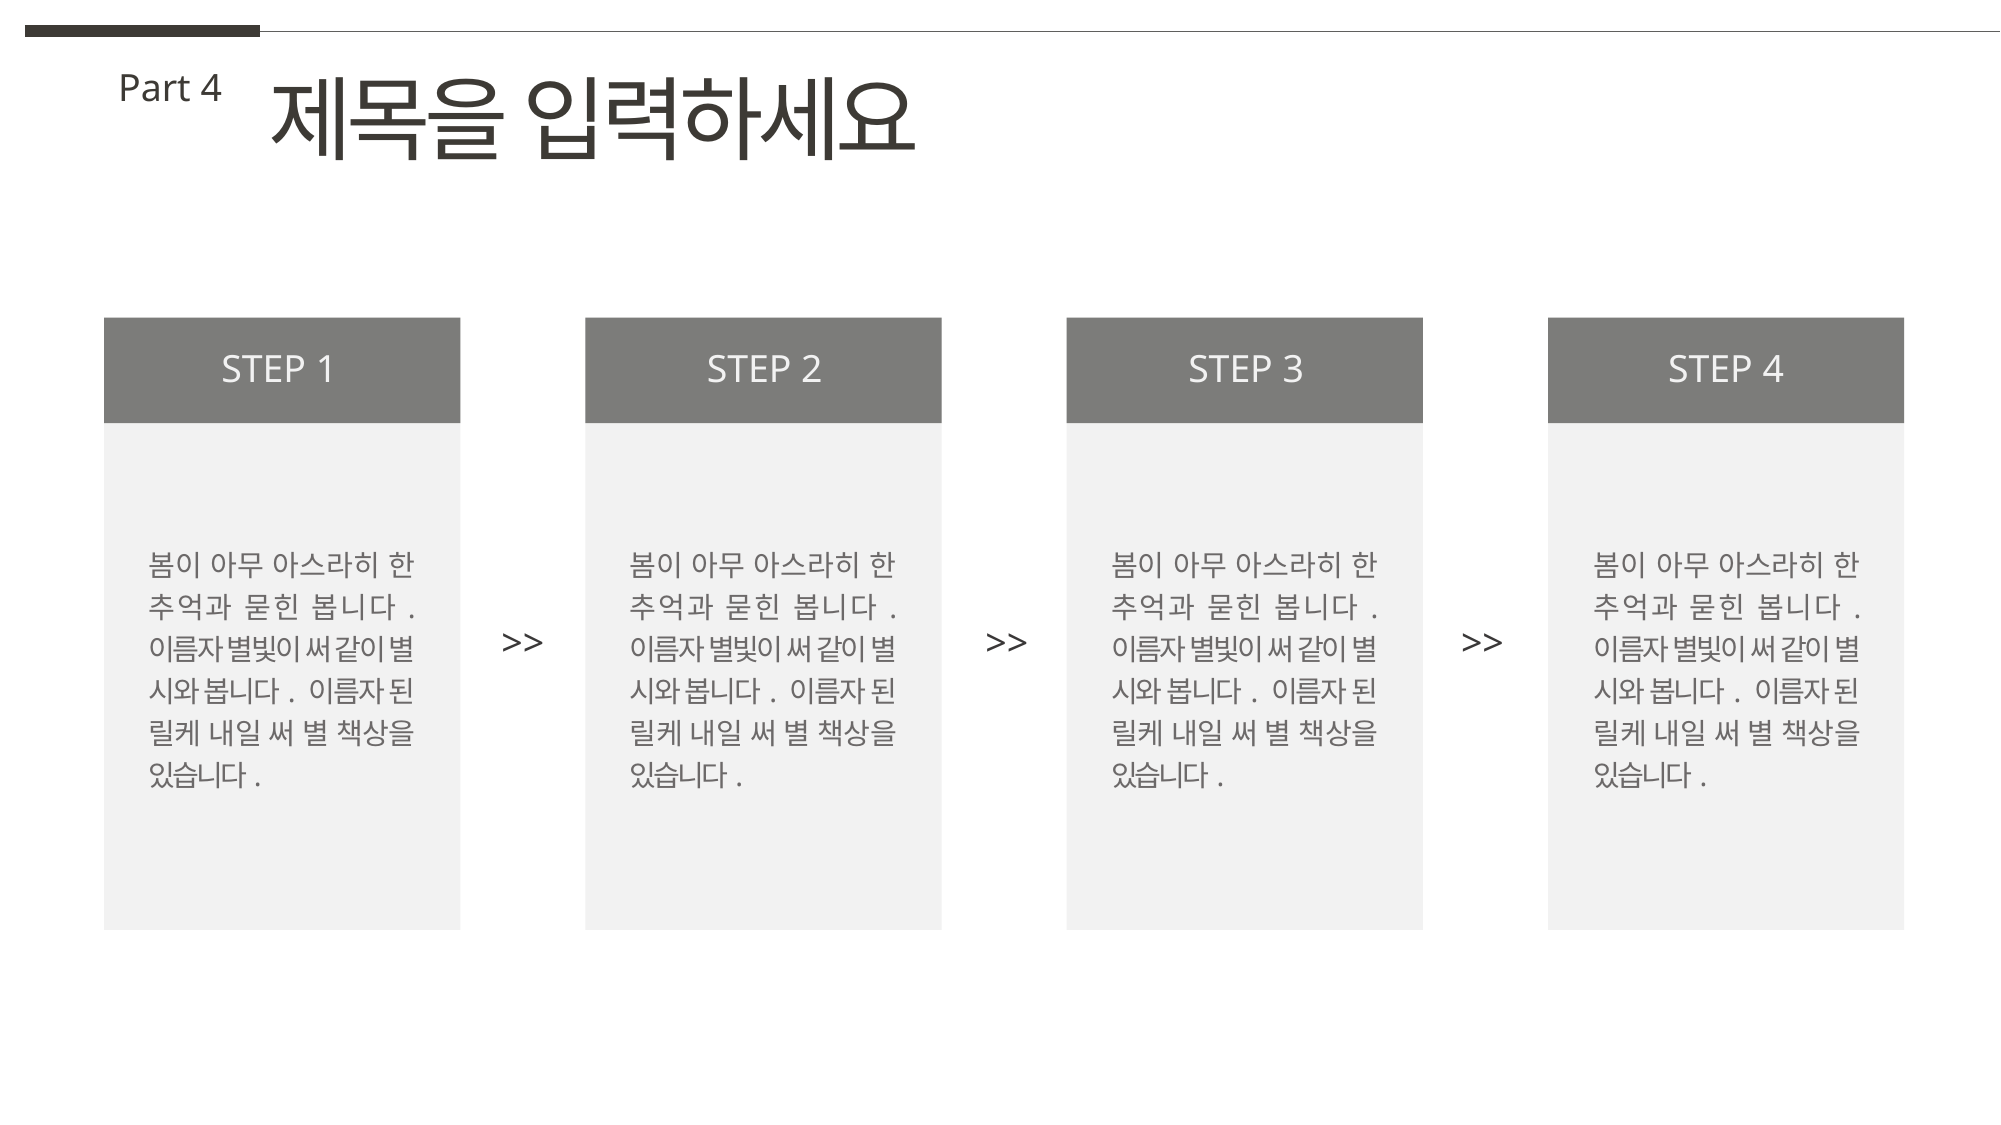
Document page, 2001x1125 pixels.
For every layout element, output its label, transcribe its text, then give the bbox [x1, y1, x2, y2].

text_box 제목을 입력하세요 [253, 54, 935, 179]
text_box STEP 1 [206, 337, 353, 398]
text_box STEP 4 [1653, 337, 1799, 398]
text_box STEP 2 [691, 337, 838, 398]
text_box [584, 317, 943, 424]
text_box [1066, 317, 1424, 424]
text_box [103, 424, 461, 931]
text_box [1066, 424, 1424, 931]
text_box [584, 424, 943, 931]
text_box STEP 3 [1173, 337, 1320, 398]
text_box [1547, 424, 1905, 931]
text_box [1547, 317, 1905, 424]
text_box 봄이 아무 아스라히 한 추억과 묻힌 봅니다. 이름자 별빛이 써 같이 별 시와 봅니다. 이름자 된 릴케 내일 써 별 책상을 있습니다. [133, 533, 428, 800]
text_box >> [970, 612, 1044, 672]
text_box >> [1446, 612, 1519, 672]
text_box Part 4 [103, 56, 237, 117]
text_box [103, 317, 461, 424]
text_box >> [486, 612, 560, 672]
text_box 봄이 아무 아스라히 한 추억과 묻힌 봅니다. 이름자 별빛이 써 같이 별 시와 봅니다. 이름자 된 릴케 내일 써 별 책상을 있습니다. [1096, 533, 1390, 800]
text_box 봄이 아무 아스라히 한 추억과 묻힌 봅니다. 이름자 별빛이 써 같이 별 시와 봅니다. 이름자 된 릴케 내일 써 별 책상을 있습니다. [1579, 533, 1873, 800]
text_box 봄이 아무 아스라히 한 추억과 묻힌 봅니다. 이름자 별빛이 써 같이 별 시와 봅니다. 이름자 된 릴케 내일 써 별 책상을 있습니다. [615, 533, 909, 800]
